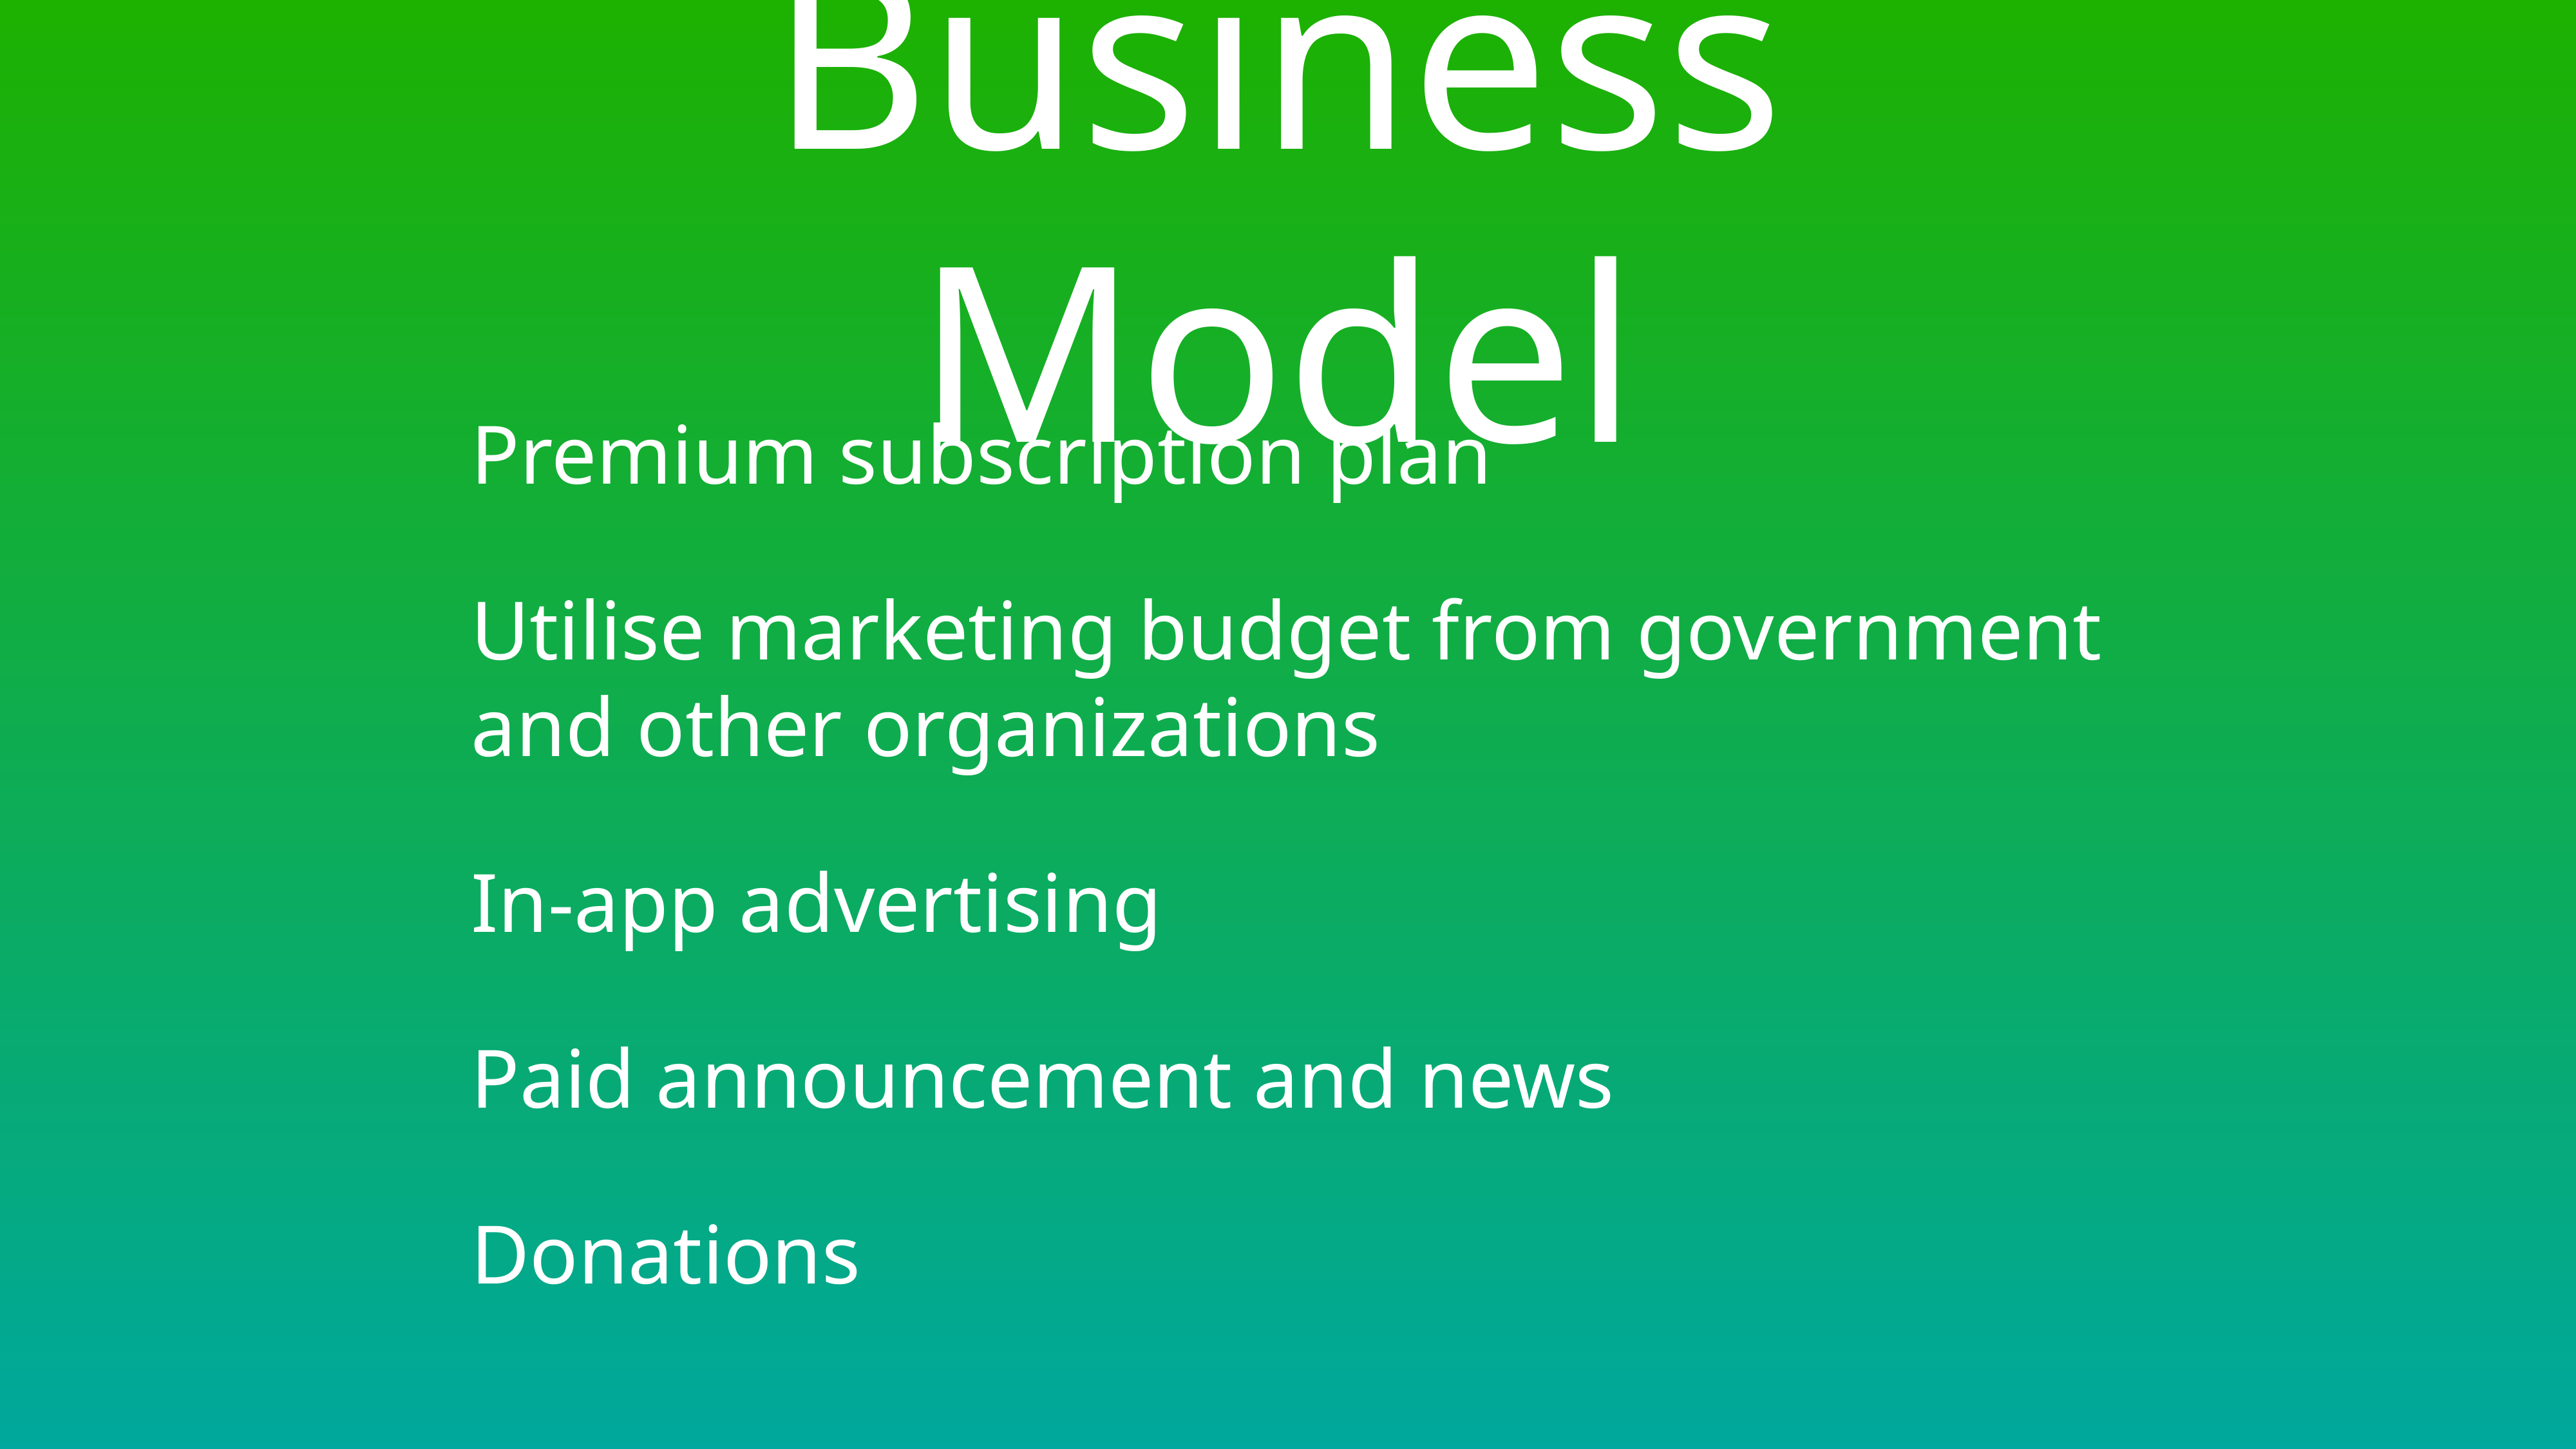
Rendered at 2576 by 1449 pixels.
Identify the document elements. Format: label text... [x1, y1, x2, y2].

list Premium subscription plan Utilise marketing budget from government and other organizations In-app advertising Paid announcement and news Donations [463, 384, 2113, 1320]
title Business Model [452, 37, 2103, 359]
